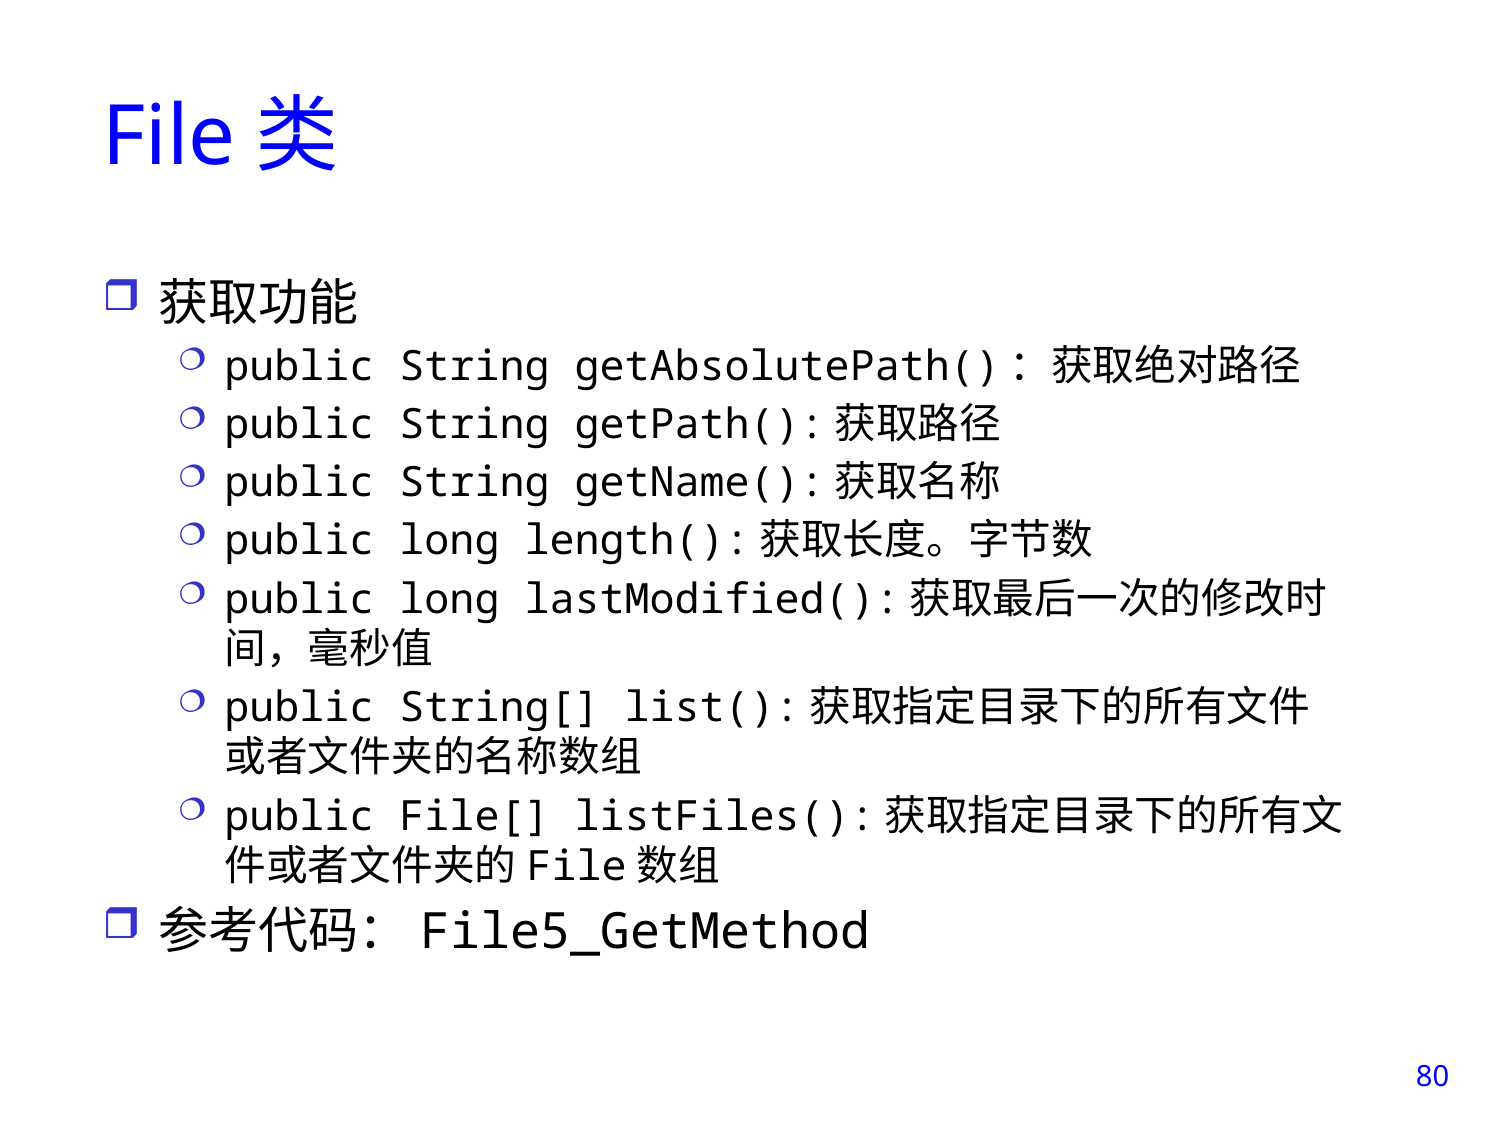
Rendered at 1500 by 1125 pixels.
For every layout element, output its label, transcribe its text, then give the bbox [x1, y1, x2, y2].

list 获取功能 public String getAbsolutePath()：获取绝对路径 public String getPath():获取路径 public String getName():获取名称 public long length():获取长度。字节数 public long lastModified():获取最后一次的修改时间，毫秒值 public String[] list():获取指定目录下的所有文件或者文件夹的名称数组 public File[] listFiles():获取指定目录下的所有文件或者文件夹的File数组 参考代码：File5_GetMethod [87, 262, 1363, 1025]
slide_number 80 [1364, 1049, 1465, 1125]
title File类 [87, 37, 1363, 225]
